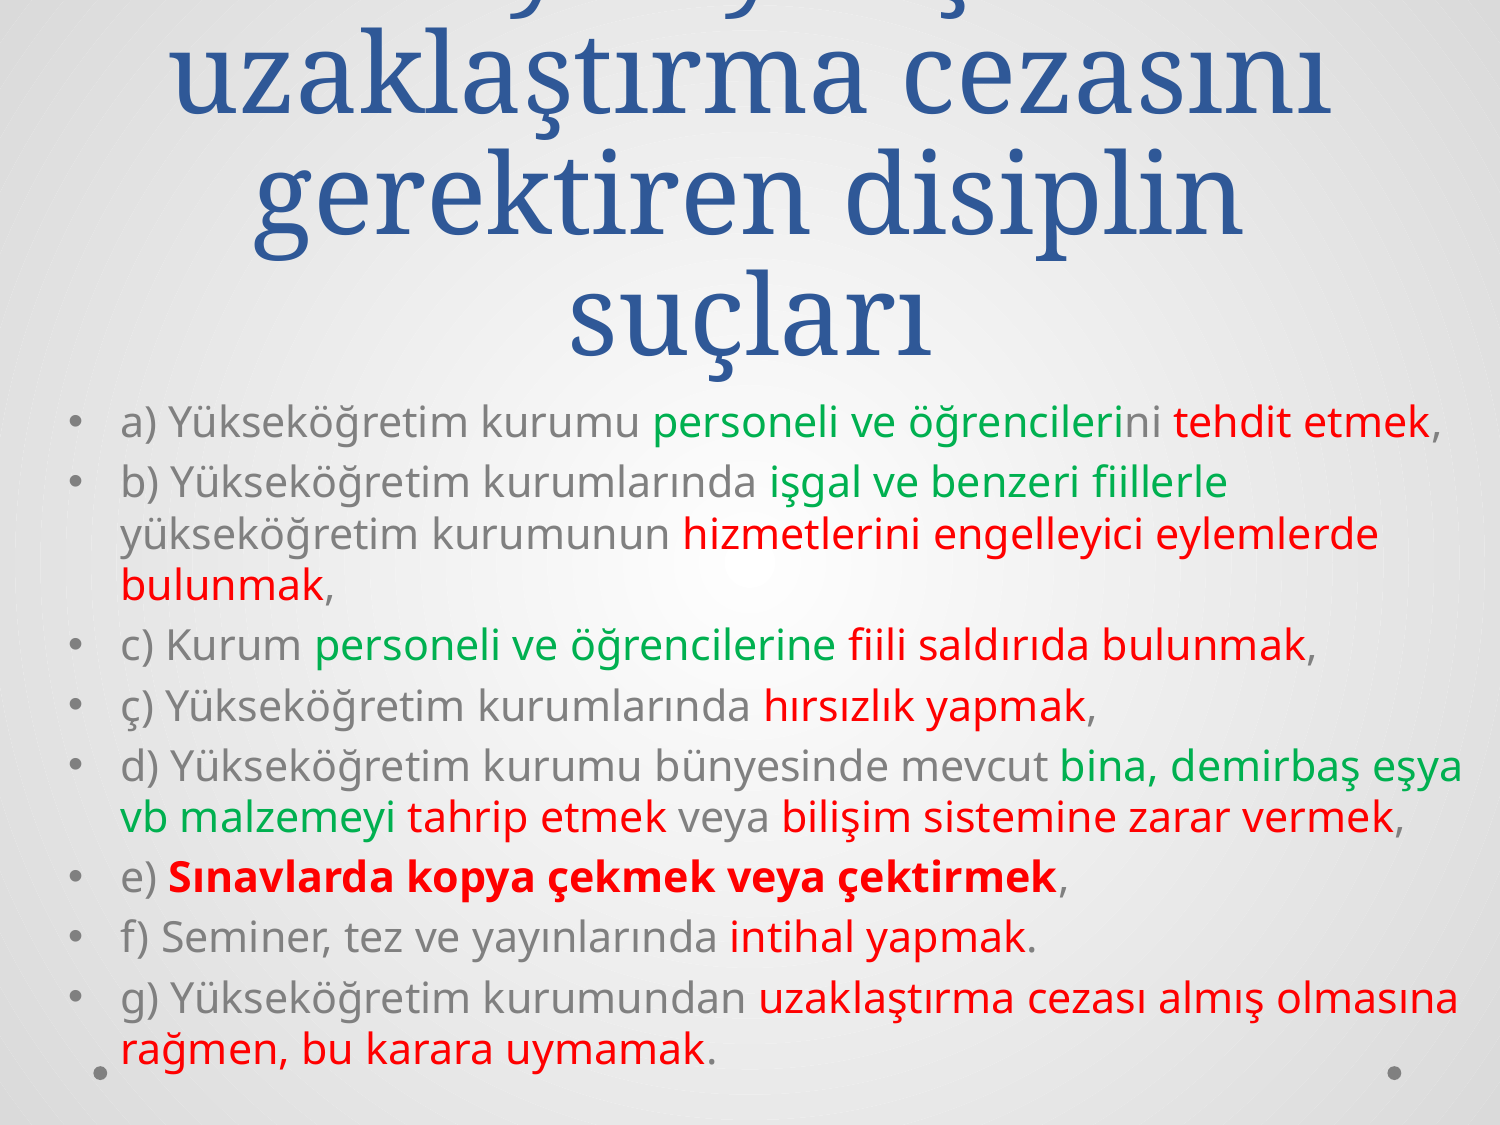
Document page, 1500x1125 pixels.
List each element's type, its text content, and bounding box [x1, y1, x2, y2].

title 1 yarıyıl için uzaklaştırma cezasını gerektiren disiplin suçları [75, 122, 1425, 386]
list a) Yükseköğretim kurumu personeli ve öğrencilerini tehdit etmek, b) Yükseköğretim kurumlarında işgal ve benzeri fiillerle yükseköğretim kurumunun hizmetlerini engelleyici eylemlerde bulunmak, c) Kurum personeli ve öğrencilerine fiili saldırıda bulunmak, ç) Yükseköğretim kurumlarında hırsızlık yapmak, d) Yükseköğretim kurumu bünyesinde mevcut bina, demirbaş eşya vb malzemeyi tahrip etmek veya bilişim sistemine zarar vermek, e) Sınavlarda kopya çekmek veya çektirmek, f) Seminer, tez ve yayınlarında intihal yapmak. g) Yükseköğretim kurumundan uzaklaştırma cezası almış olmasına rağmen, bu karara uymamak. [53, 387, 1500, 1125]
